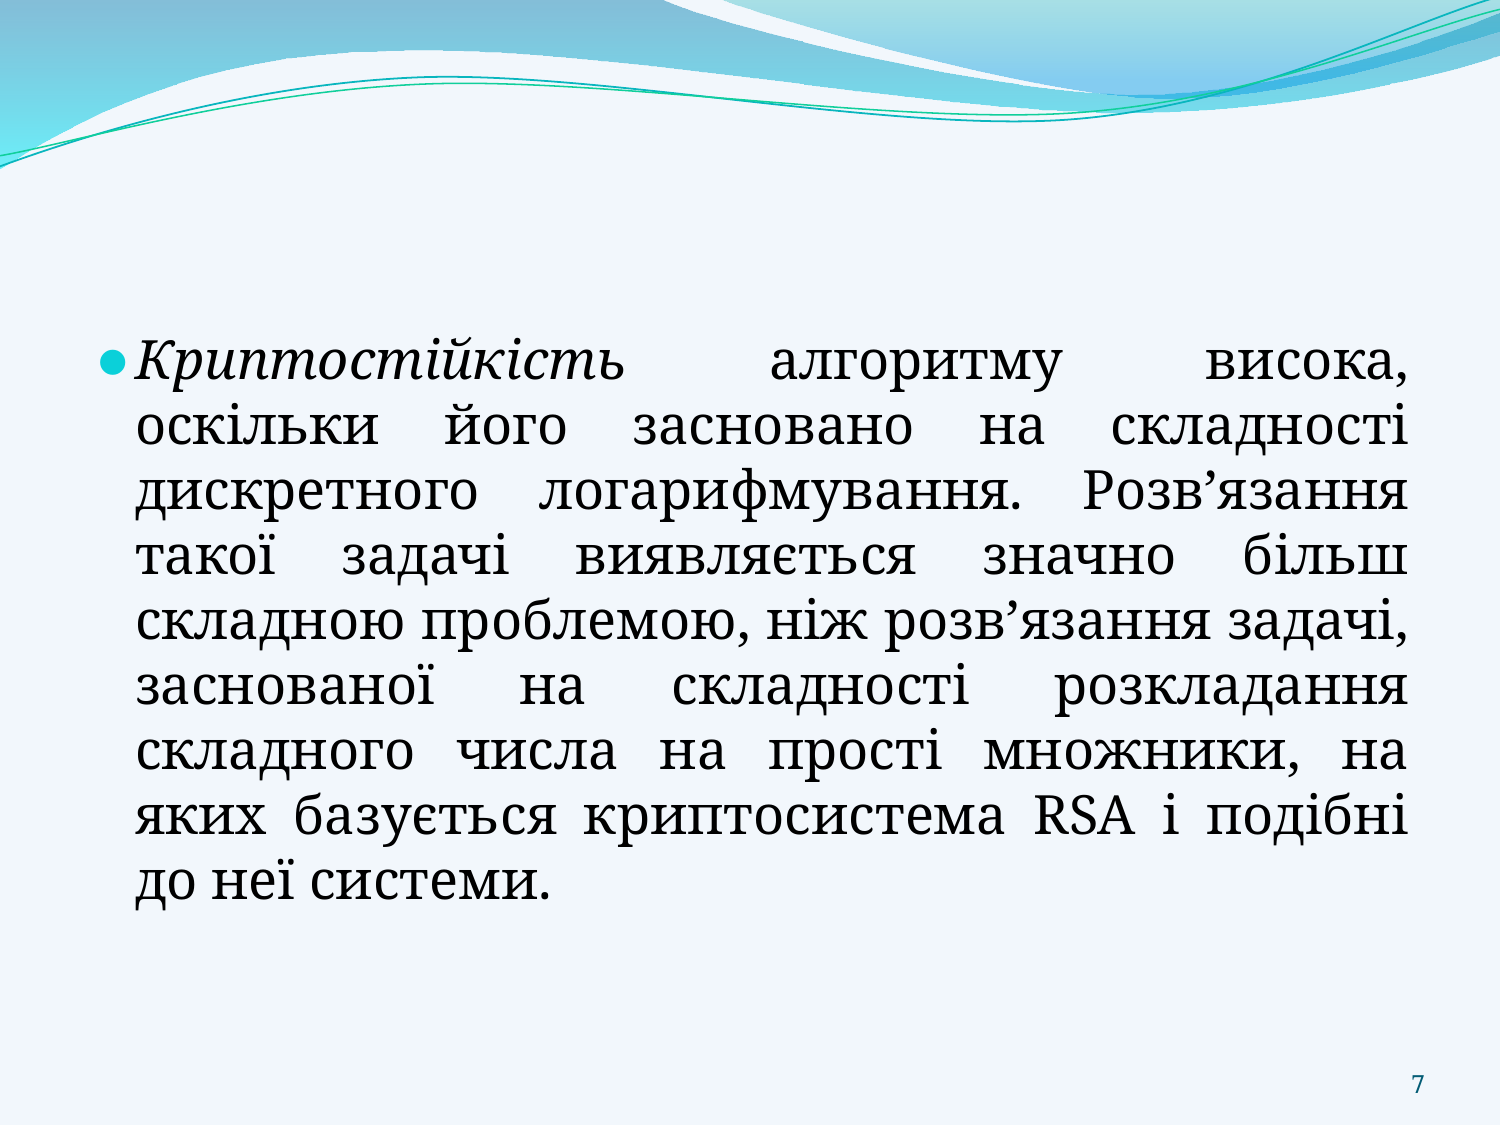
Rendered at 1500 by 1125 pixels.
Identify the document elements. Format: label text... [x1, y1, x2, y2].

slide_number ‹#› [1299, 1042, 1425, 1103]
list Криптостійкість алгоритму висока, оскільки його засновано на складності дискретного логарифмування. Розв’язання такої задачі виявляється значно більш складною проблемою, ніж розв’язання задачі, заснованої на складності розкладання складного числа на прості множники, на яких базується криптосистема RSA і подібні до неї системи. [75, 317, 1425, 1038]
